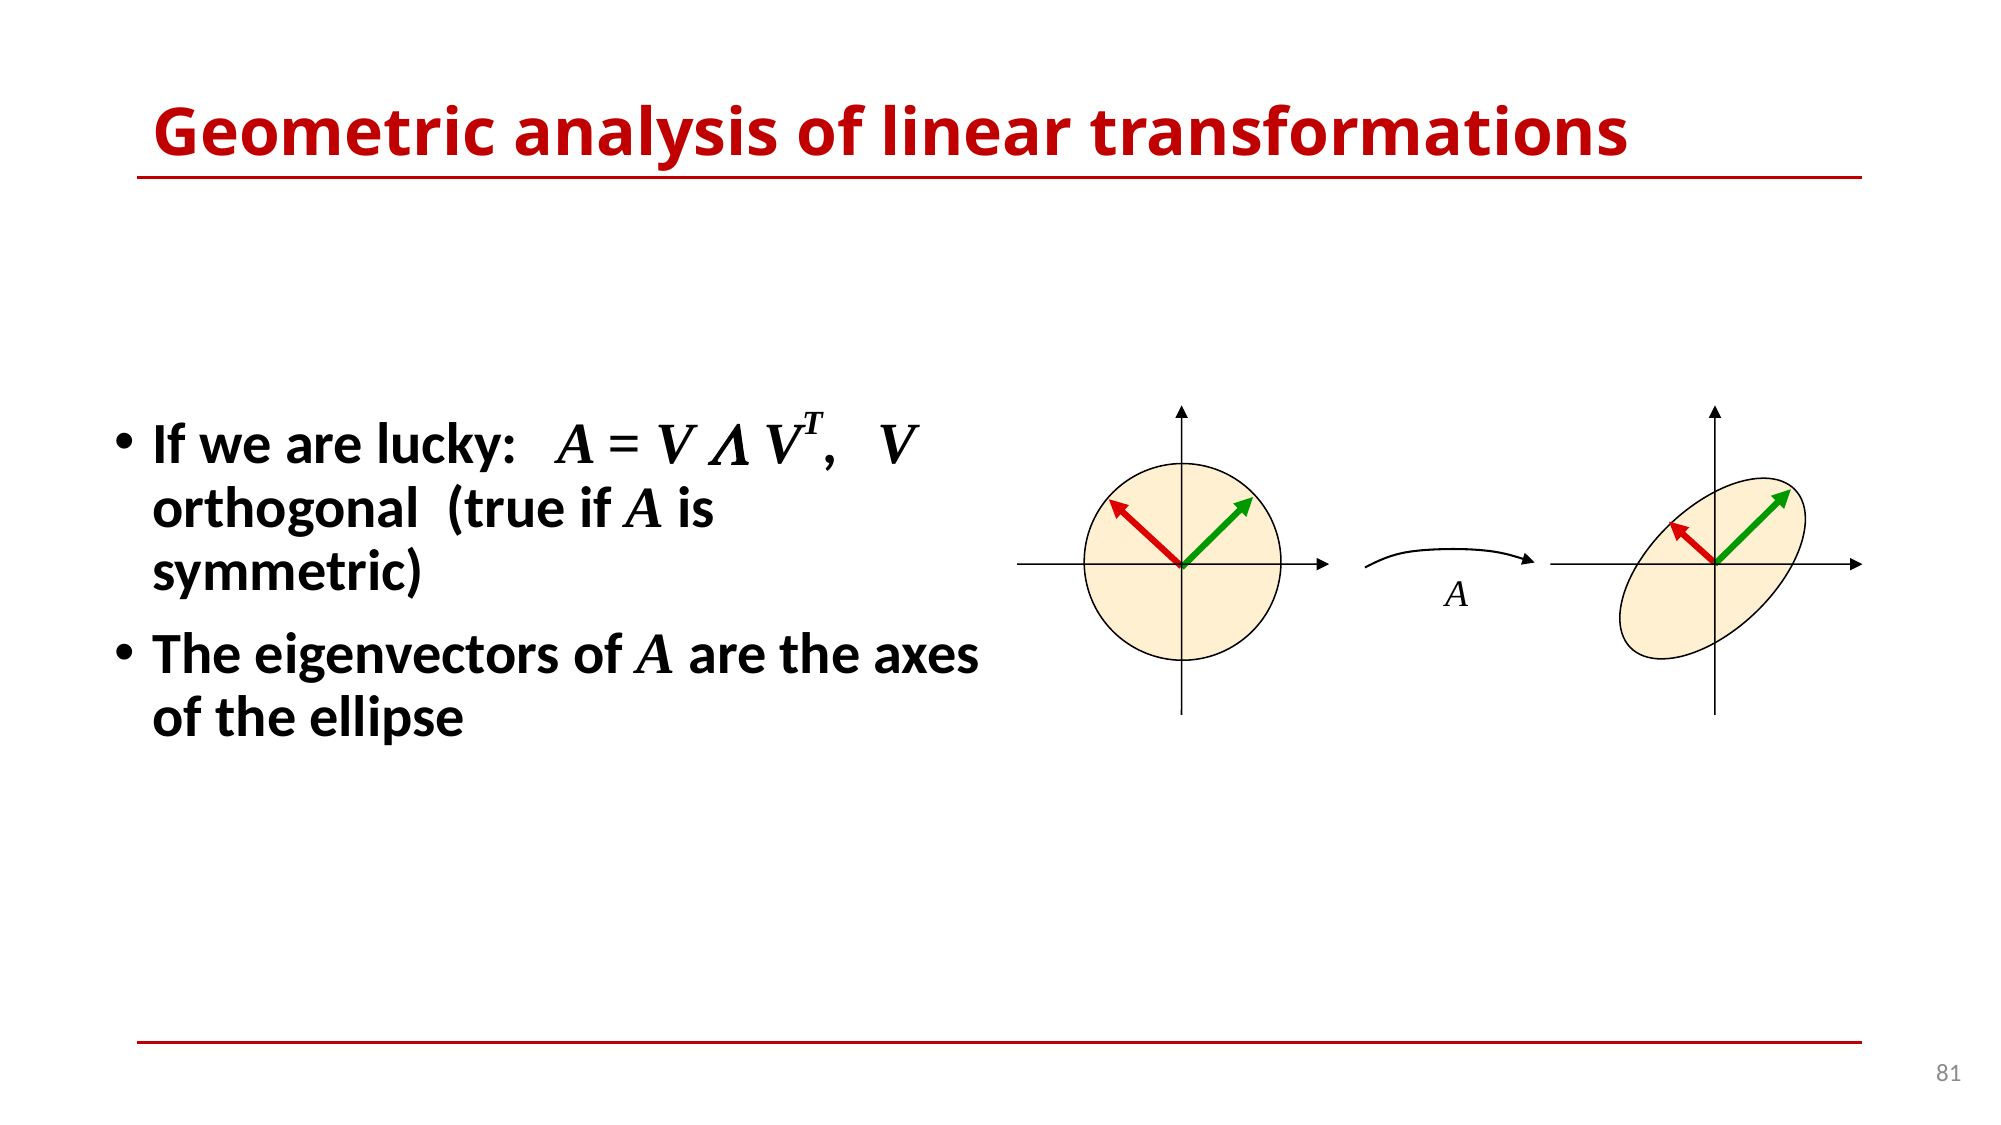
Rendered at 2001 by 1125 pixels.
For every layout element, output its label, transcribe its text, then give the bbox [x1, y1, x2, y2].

list If we are lucky: A = V  VT, V orthogonal (true if A is symmetric) The eigenvectors of A are the axes of the ellipse [100, 402, 1002, 861]
title Geometric analysis of linear transformations [137, 90, 1863, 178]
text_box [1017, 405, 1863, 716]
slide_number 81 [1301, 1041, 1977, 1102]
